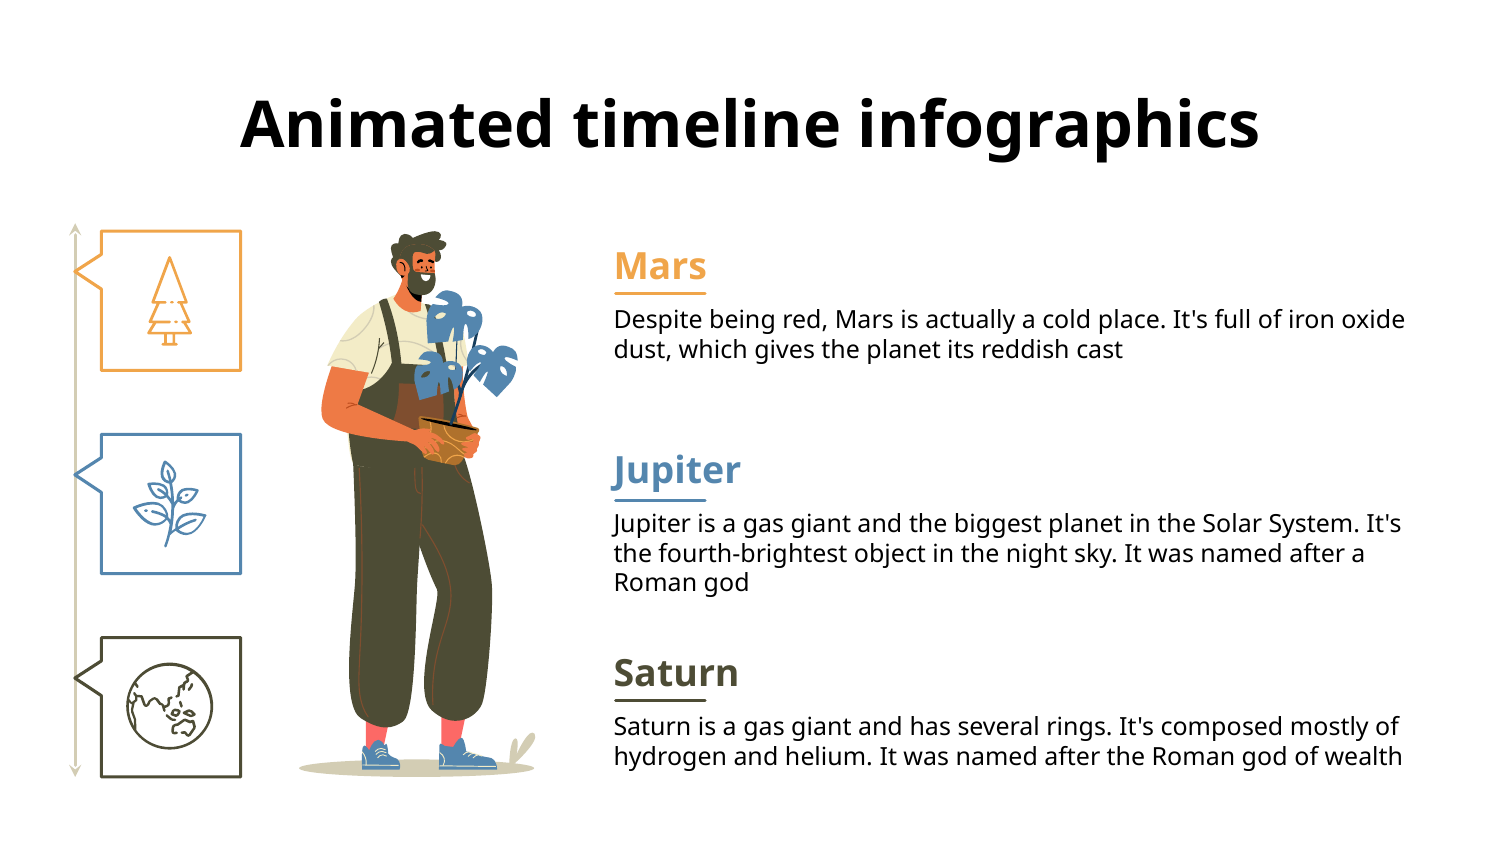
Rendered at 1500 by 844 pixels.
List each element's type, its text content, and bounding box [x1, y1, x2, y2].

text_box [546, 430, 1427, 578]
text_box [298, 230, 541, 778]
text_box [125, 662, 214, 750]
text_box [132, 460, 208, 548]
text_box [146, 255, 193, 346]
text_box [101, 430, 293, 578]
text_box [101, 227, 1427, 375]
title Animated timeline infographics [75, 67, 1427, 161]
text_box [101, 633, 294, 781]
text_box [545, 633, 1427, 781]
